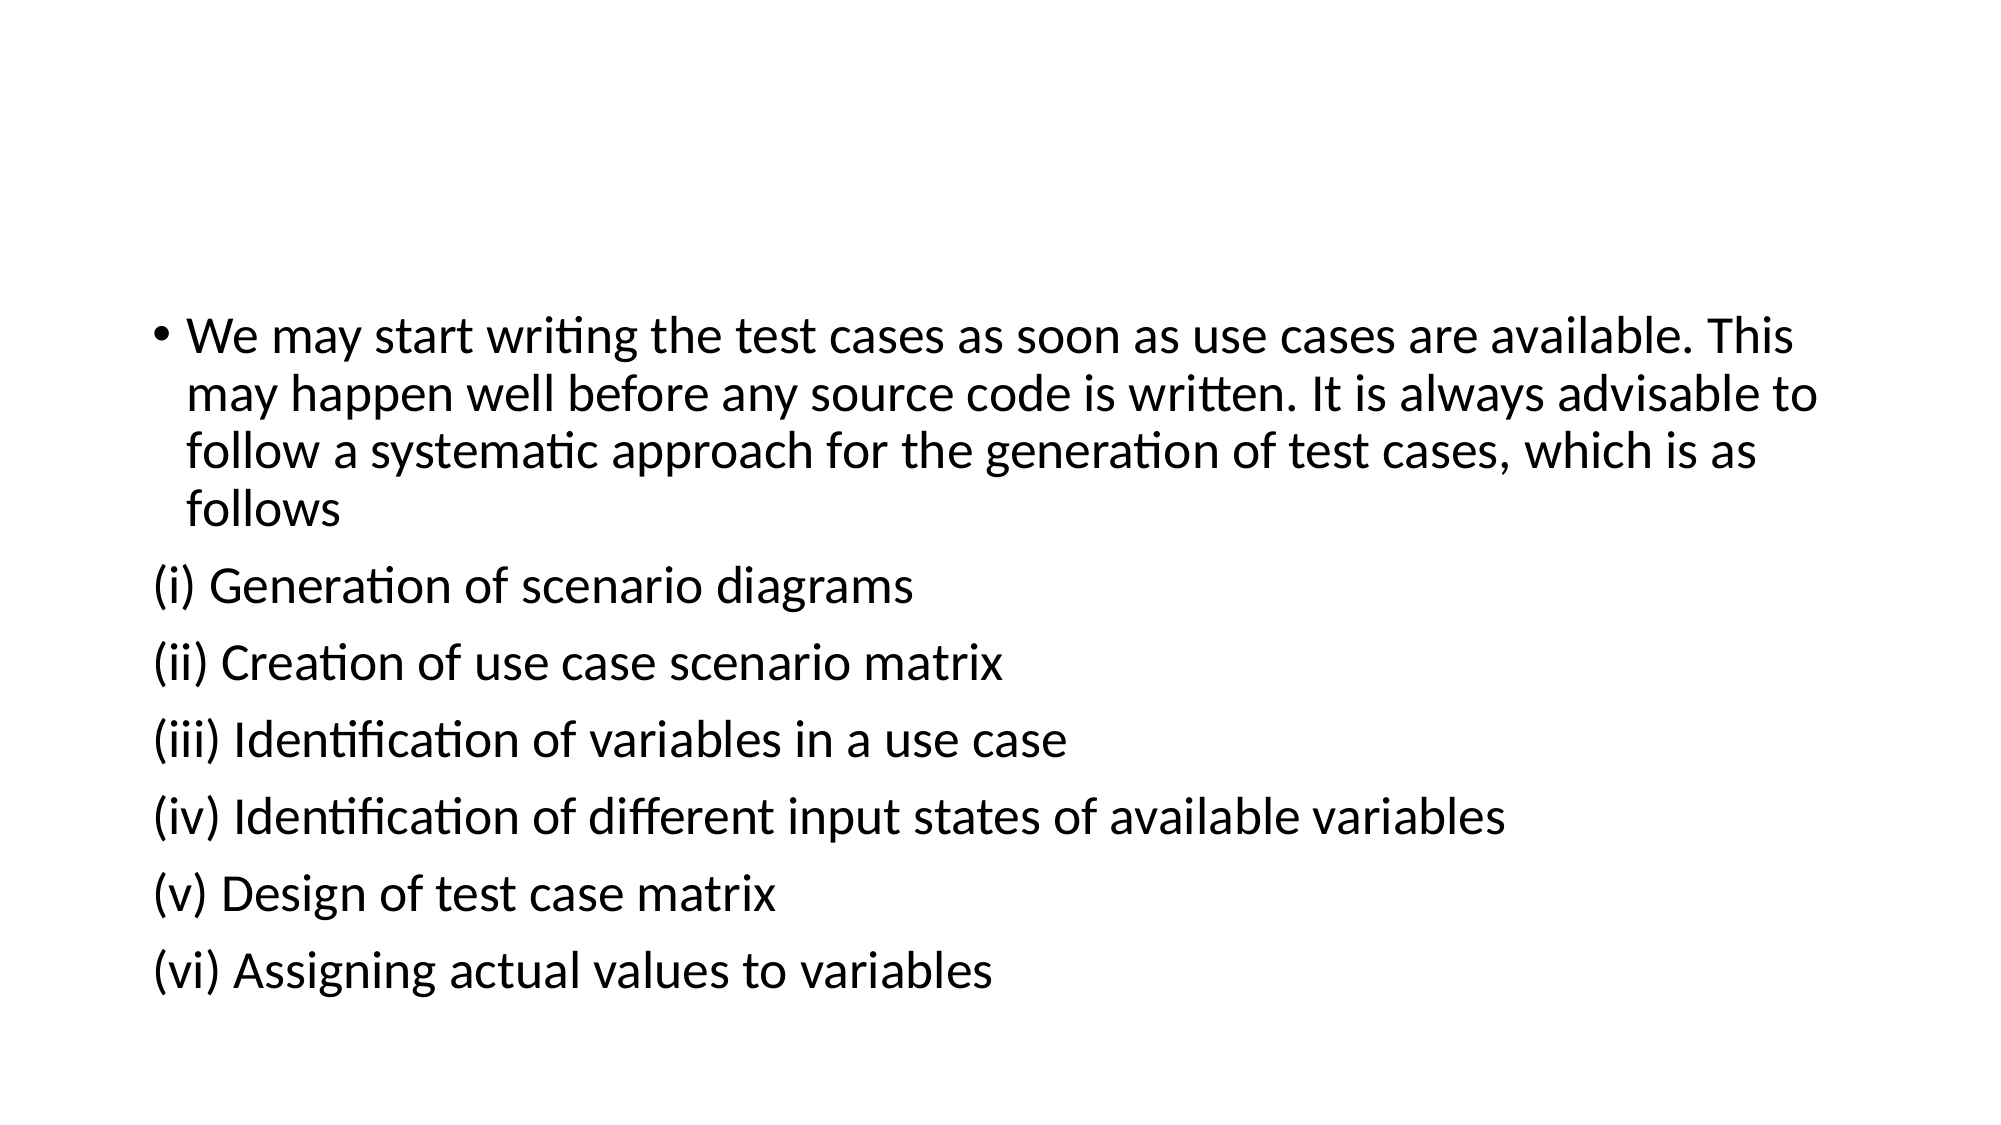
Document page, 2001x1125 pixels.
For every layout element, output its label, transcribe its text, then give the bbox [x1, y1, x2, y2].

list We may start writing the test cases as soon as use cases are available. This may happen well before any source code is written. It is always advisable to follow a systematic approach for the generation of test cases, which is as follows (i) Generation of scenario diagrams (ii) Creation of use case scenario matrix (iii) Identification of variables in a use case (iv) Identification of different input states of available variables (v) Design of test case matrix (vi) Assigning actual values to variables [137, 299, 1863, 1014]
